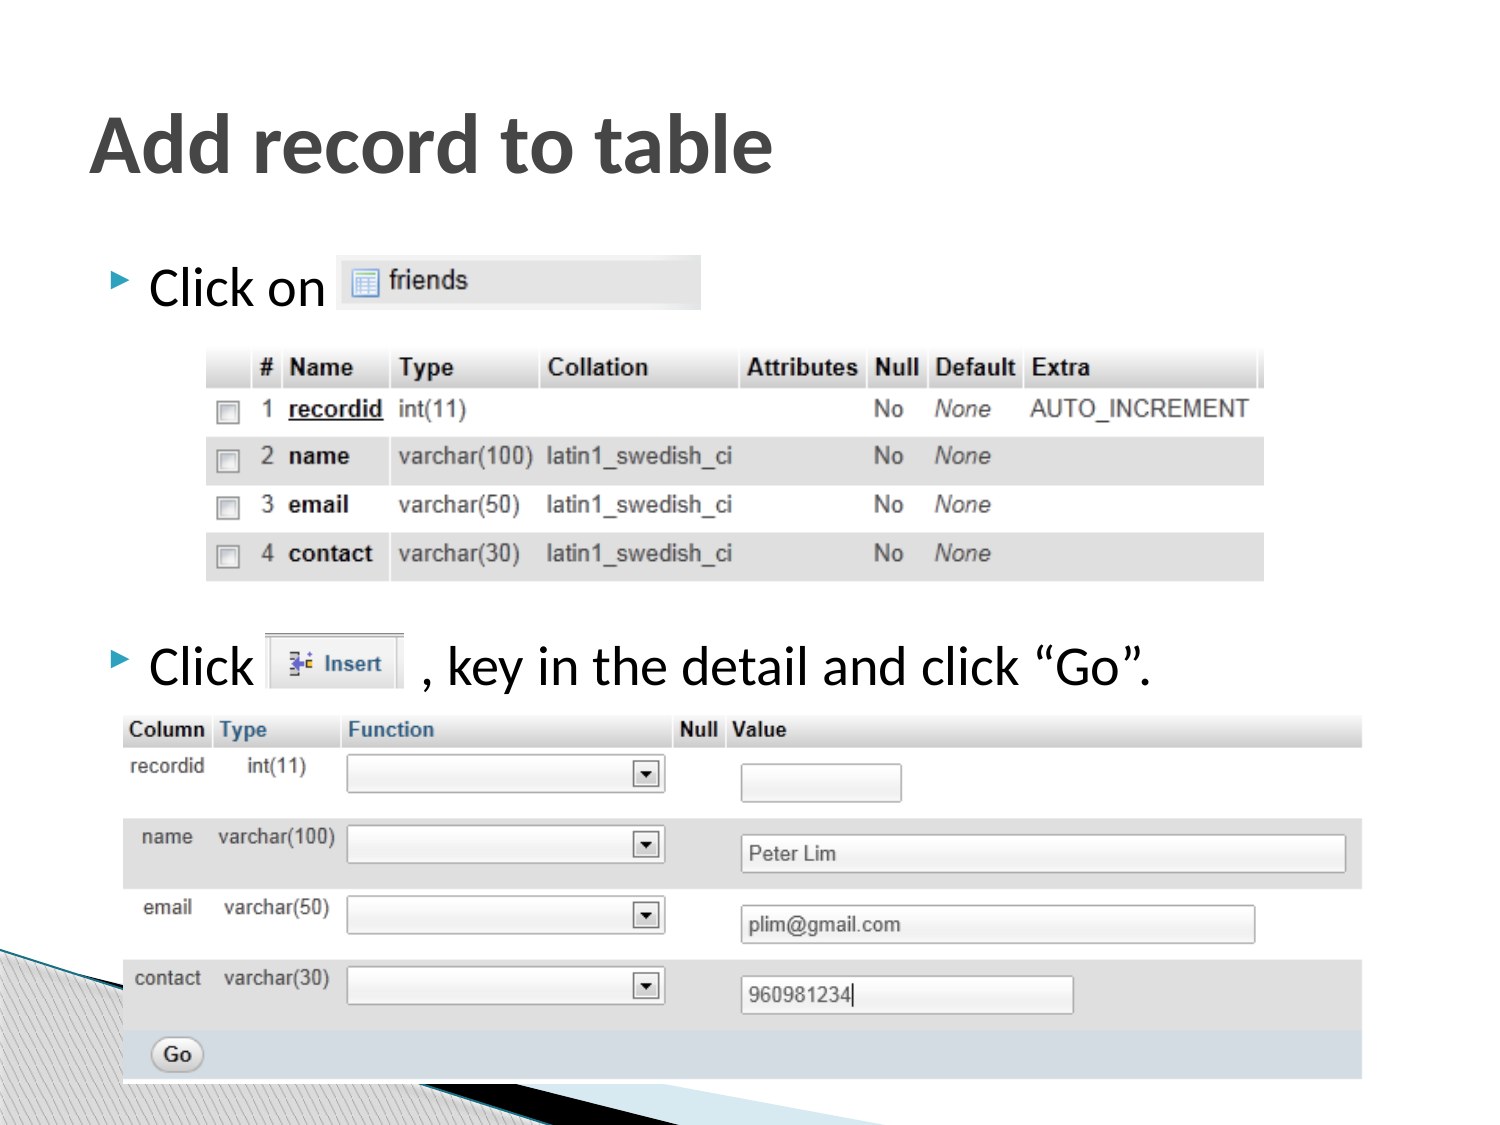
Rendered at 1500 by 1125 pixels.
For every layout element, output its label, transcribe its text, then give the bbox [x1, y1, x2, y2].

picture [206, 337, 1264, 587]
picture [336, 255, 701, 310]
title Add record to table [75, 45, 1425, 233]
picture [123, 715, 1367, 1084]
picture [265, 633, 404, 692]
list Click on Click , key in the detail and click “Go”. [75, 243, 1425, 986]
